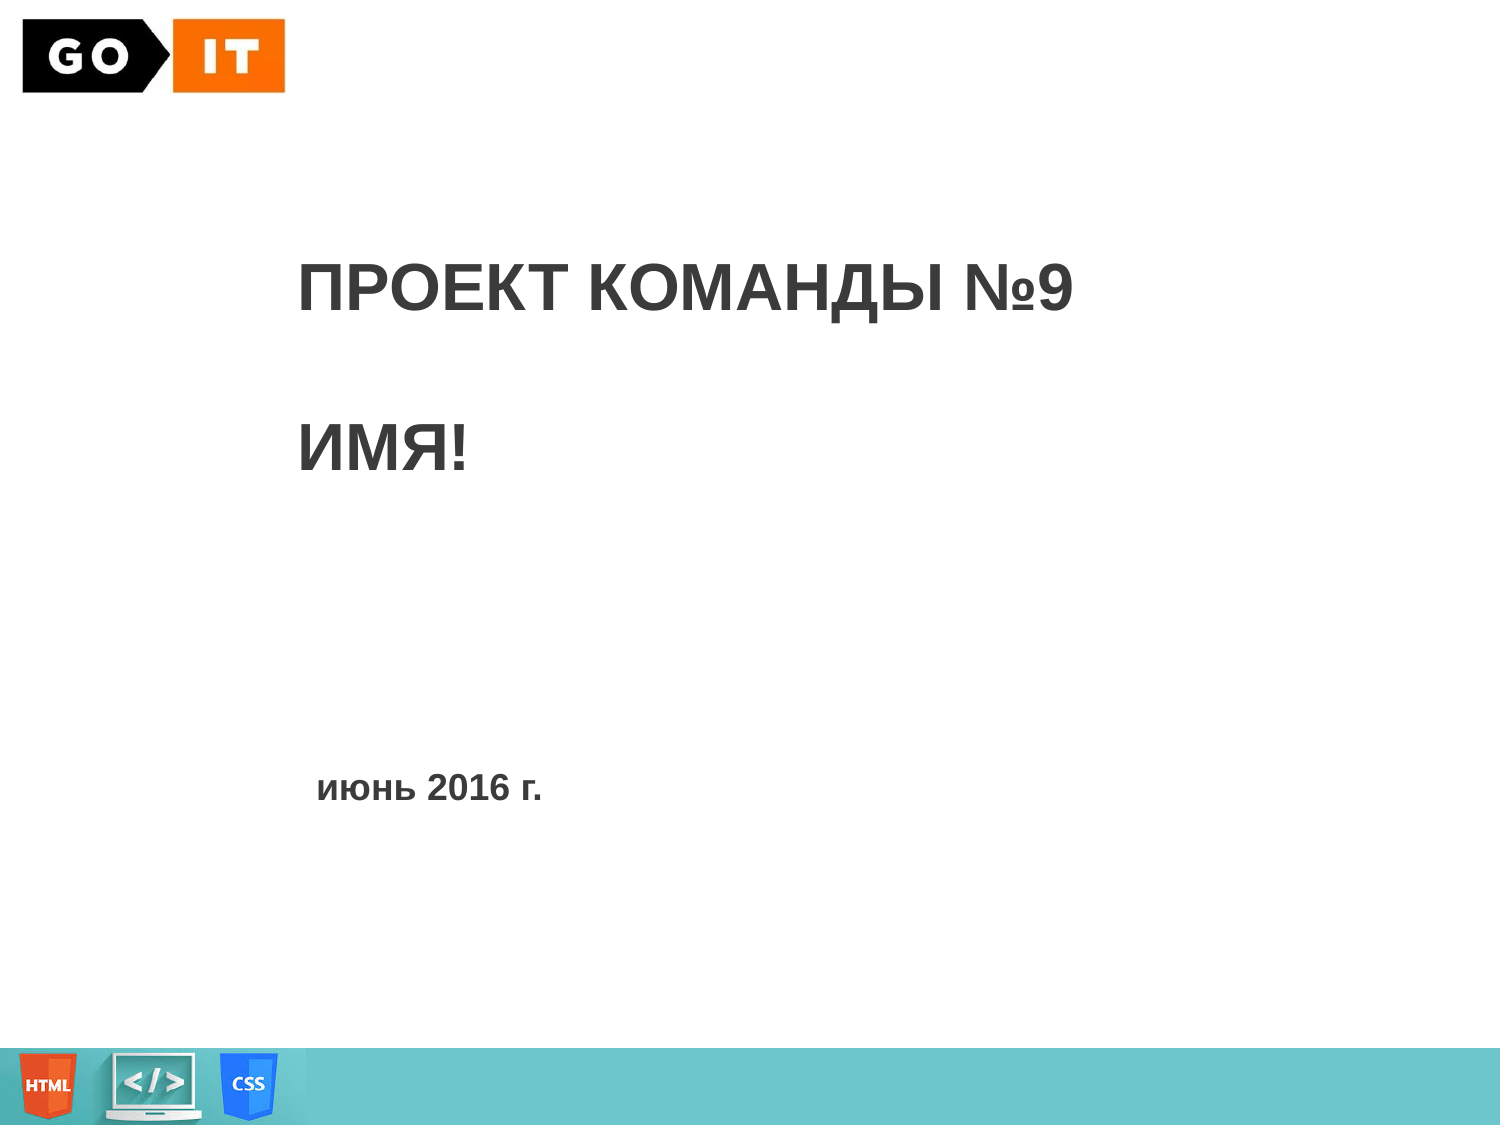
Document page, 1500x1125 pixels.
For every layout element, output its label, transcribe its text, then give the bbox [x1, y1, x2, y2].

title Проект команды №9 Имя! [297, 244, 1500, 484]
picture [20, 17, 286, 94]
text_box июнь 2016 г. [301, 755, 703, 816]
picture [0, 1048, 306, 1125]
